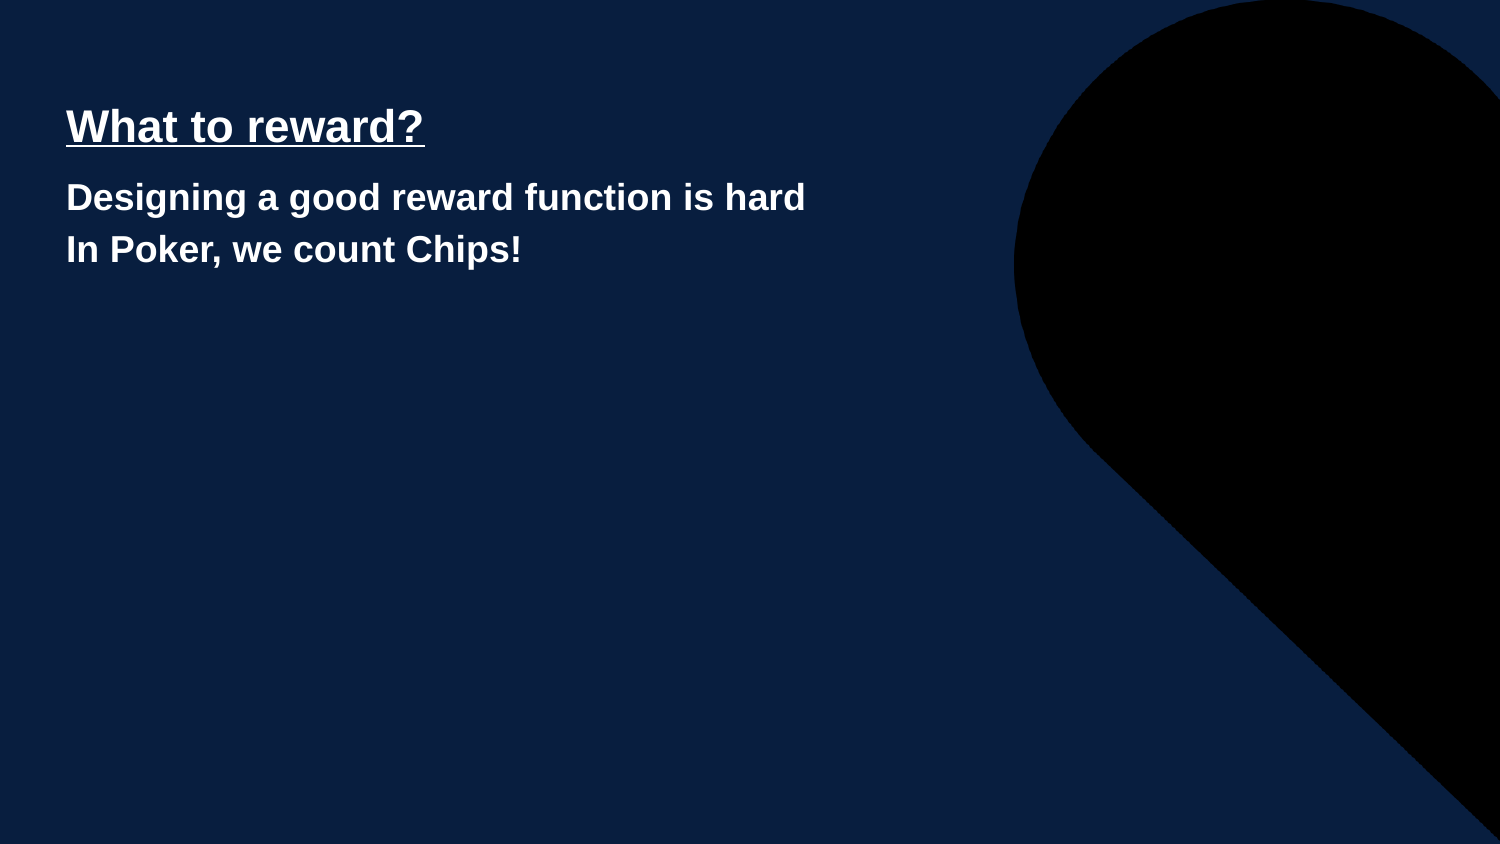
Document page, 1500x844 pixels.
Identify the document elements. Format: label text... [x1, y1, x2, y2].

picture [0, 0, 1500, 844]
list Designing a good reward function is hard In Poker, we count Chips! [51, 151, 1449, 712]
title What to reward? [51, 72, 1449, 151]
